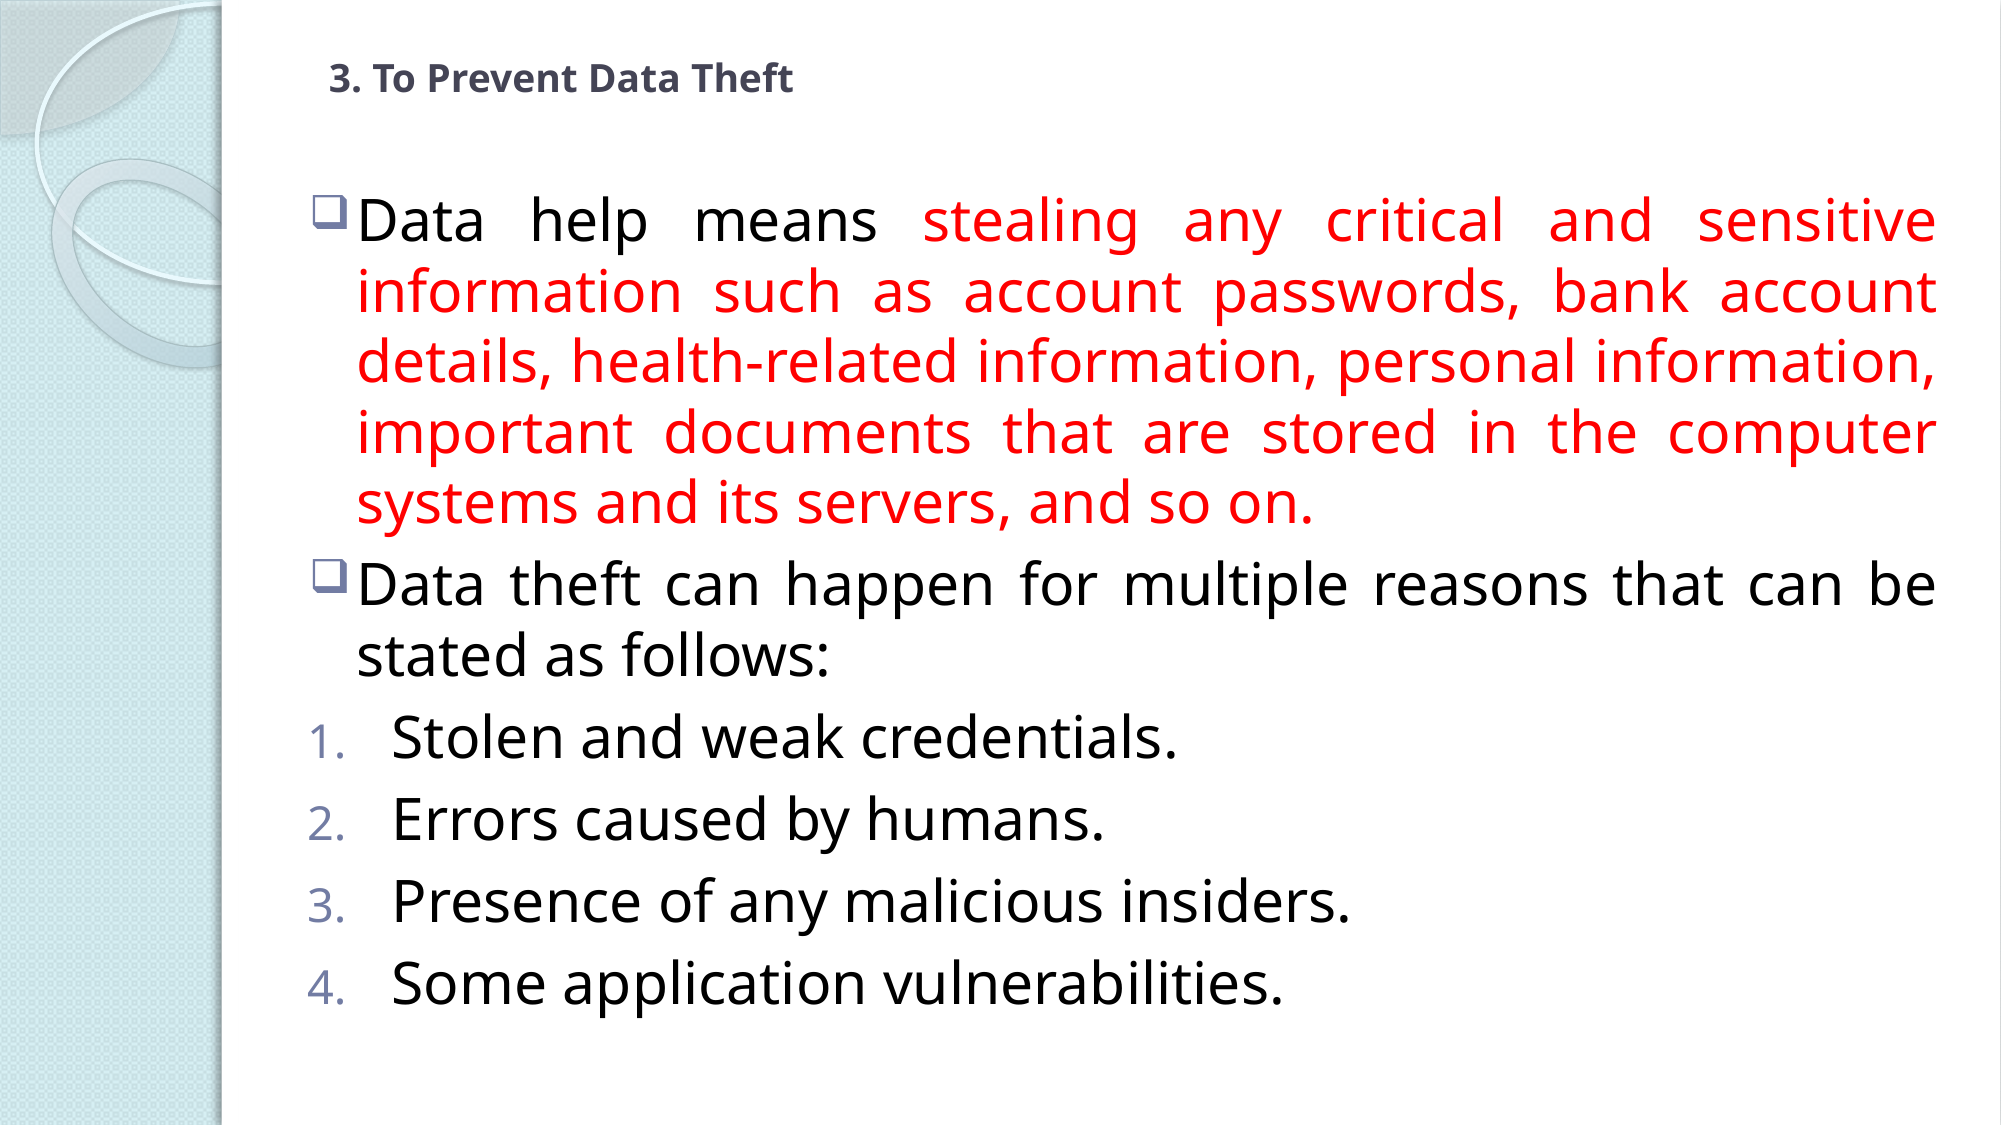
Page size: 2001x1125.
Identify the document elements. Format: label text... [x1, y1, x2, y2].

list Data help means stealing any critical and sensitive information such as account passwords, bank account details, health-related information, personal information, important documents that are stored in the computer systems and its servers, and so on. Data theft can happen for multiple reasons that can be stated as follows: Stolen and weak credentials. Errors caused by humans. Presence of any malicious insiders. Some application vulnerabilities. [285, 175, 1954, 1025]
title 3. To Prevent Data Theft [313, 45, 1954, 164]
